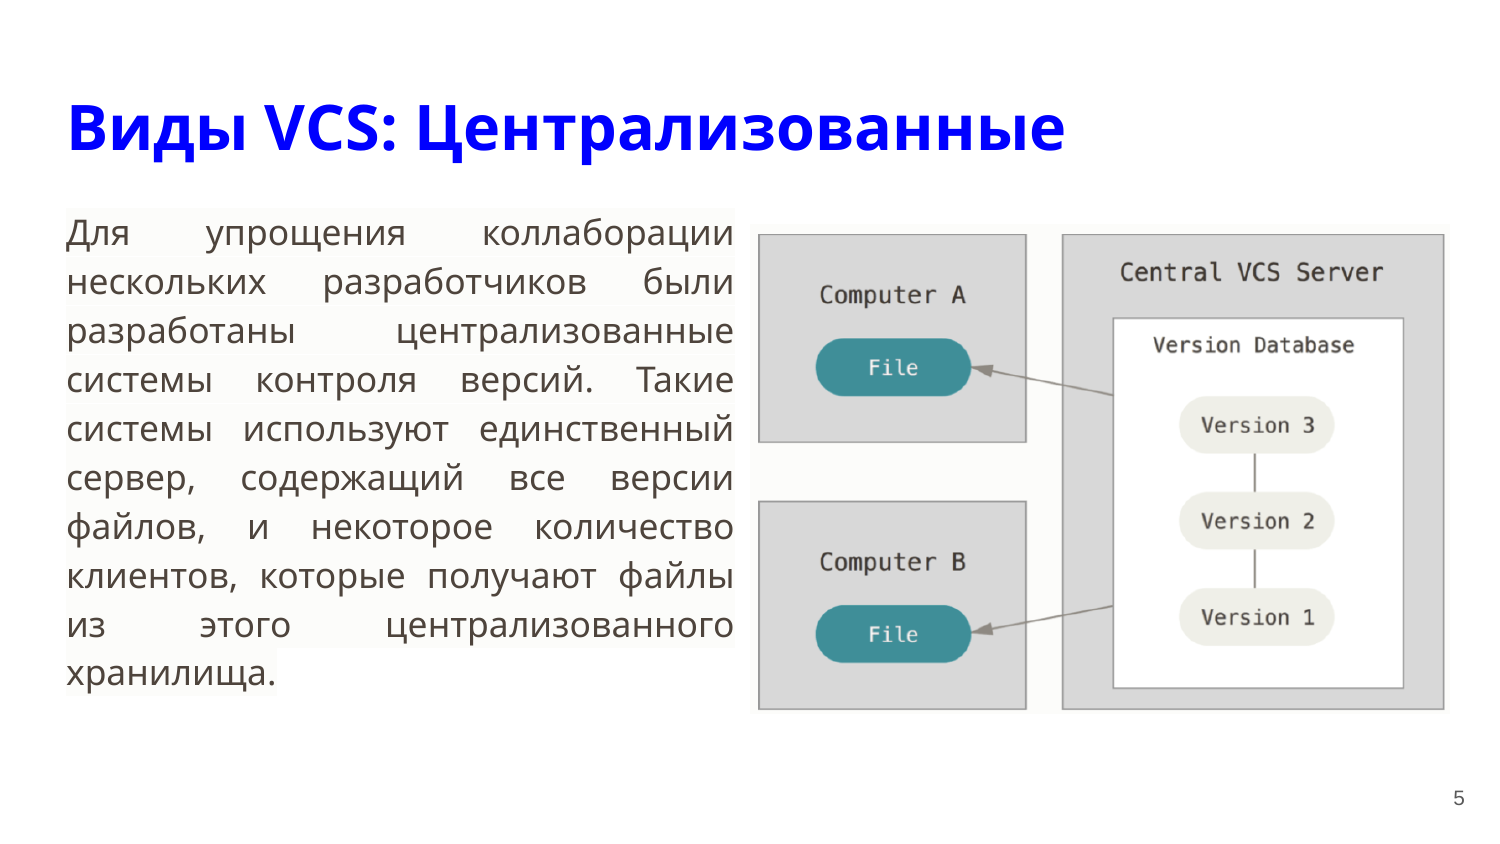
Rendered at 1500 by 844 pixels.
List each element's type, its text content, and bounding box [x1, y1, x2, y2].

title Виды VCS: Централизованные [51, 72, 1449, 167]
list Для упрощения коллаборации нескольких разработчиков были разработаны централизованные системы контроля версий. Такие системы используют единственный сервер, содержащий все версии файлов, и некоторое количество клиентов, которые получают файлы из этого централизованного хранилища. [51, 189, 750, 750]
picture [749, 224, 1451, 715]
slide_number ‹#› [1389, 764, 1480, 830]
